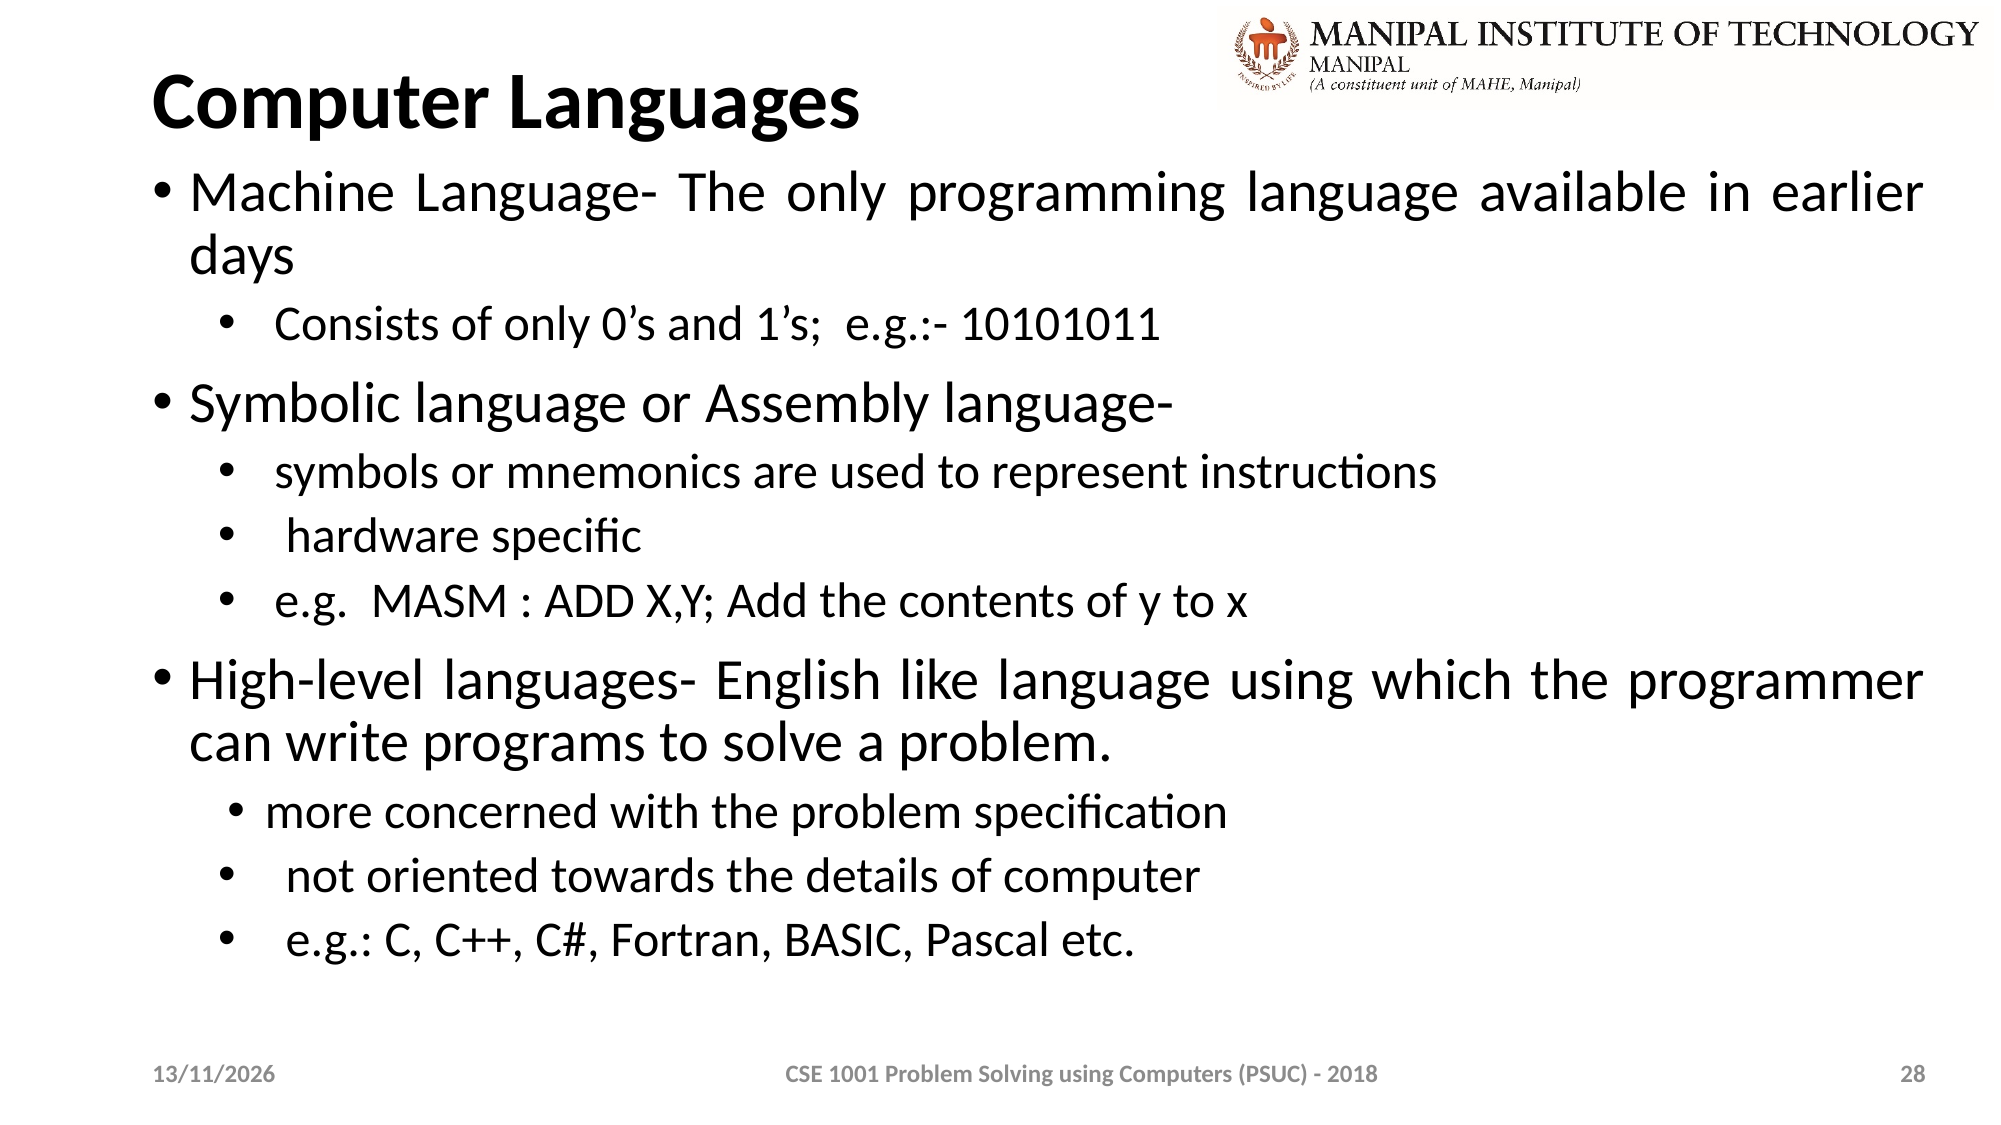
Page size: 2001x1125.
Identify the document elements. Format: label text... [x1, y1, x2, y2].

title Computer Languages [137, 50, 1941, 153]
list Machine Language- The only programming language available in earlier days Consists of only 0’s and 1’s; e.g.:- 10101011 Symbolic language or Assembly language- symbols or mnemonics are used to represent instructions hardware specific e.g. MASM : ADD X,Y; Add the contents of y to x High-level languages- English like language using which the programmer can write programs to solve a problem. more concerned with the problem specification not oriented towards the details of computer e.g.: C, C++, C#, Fortran, BASIC, Pascal etc. [137, 153, 1941, 1043]
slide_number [137, 1042, 327, 1103]
picture [1217, 6, 1994, 110]
slide_number 28 [1862, 1042, 1941, 1103]
footer CSE 1001 Problem Solving using Computers (PSUC) - 2018 [362, 1042, 1803, 1103]
